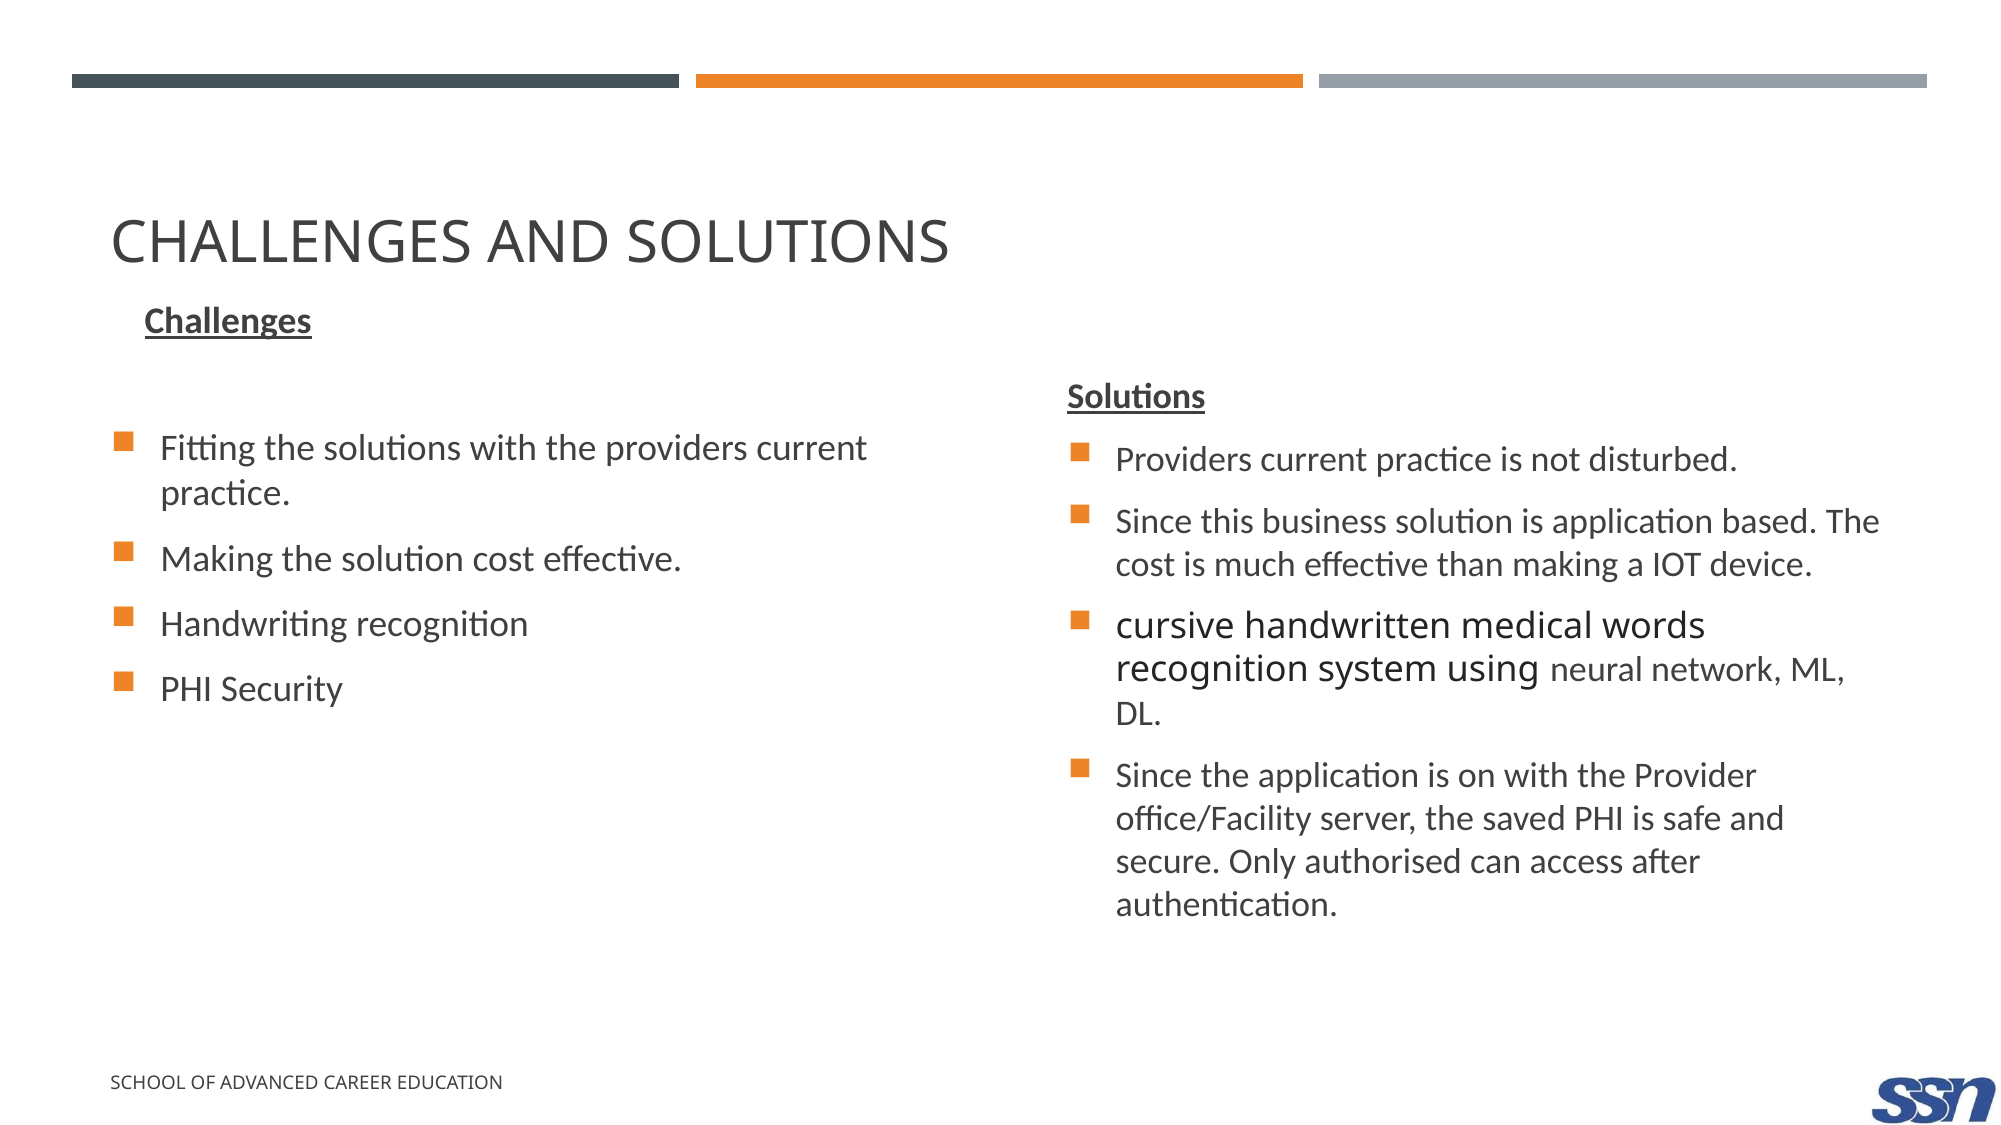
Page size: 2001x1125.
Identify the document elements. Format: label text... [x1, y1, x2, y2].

footer School of advanced career education [95, 1053, 1230, 1114]
text_box Challenges [129, 288, 552, 349]
list Fitting the solutions with the providers current practice. Making the solution cost effective. Handwriting recognition PHI Security [95, 365, 948, 962]
title Challenges and Solutions [95, 119, 1905, 282]
text_box [1869, 1072, 2000, 1125]
list Solutions Providers current practice is not disturbed. Since this business solution is application based. The cost is much effective than making a IOT device. cursive handwritten medical words recognition system using neural network, ML, DL. Since the application is on with the Provider office/Facility server, the saved PHI is safe and secure. Only authorised can access after authentication. [1052, 365, 1905, 962]
